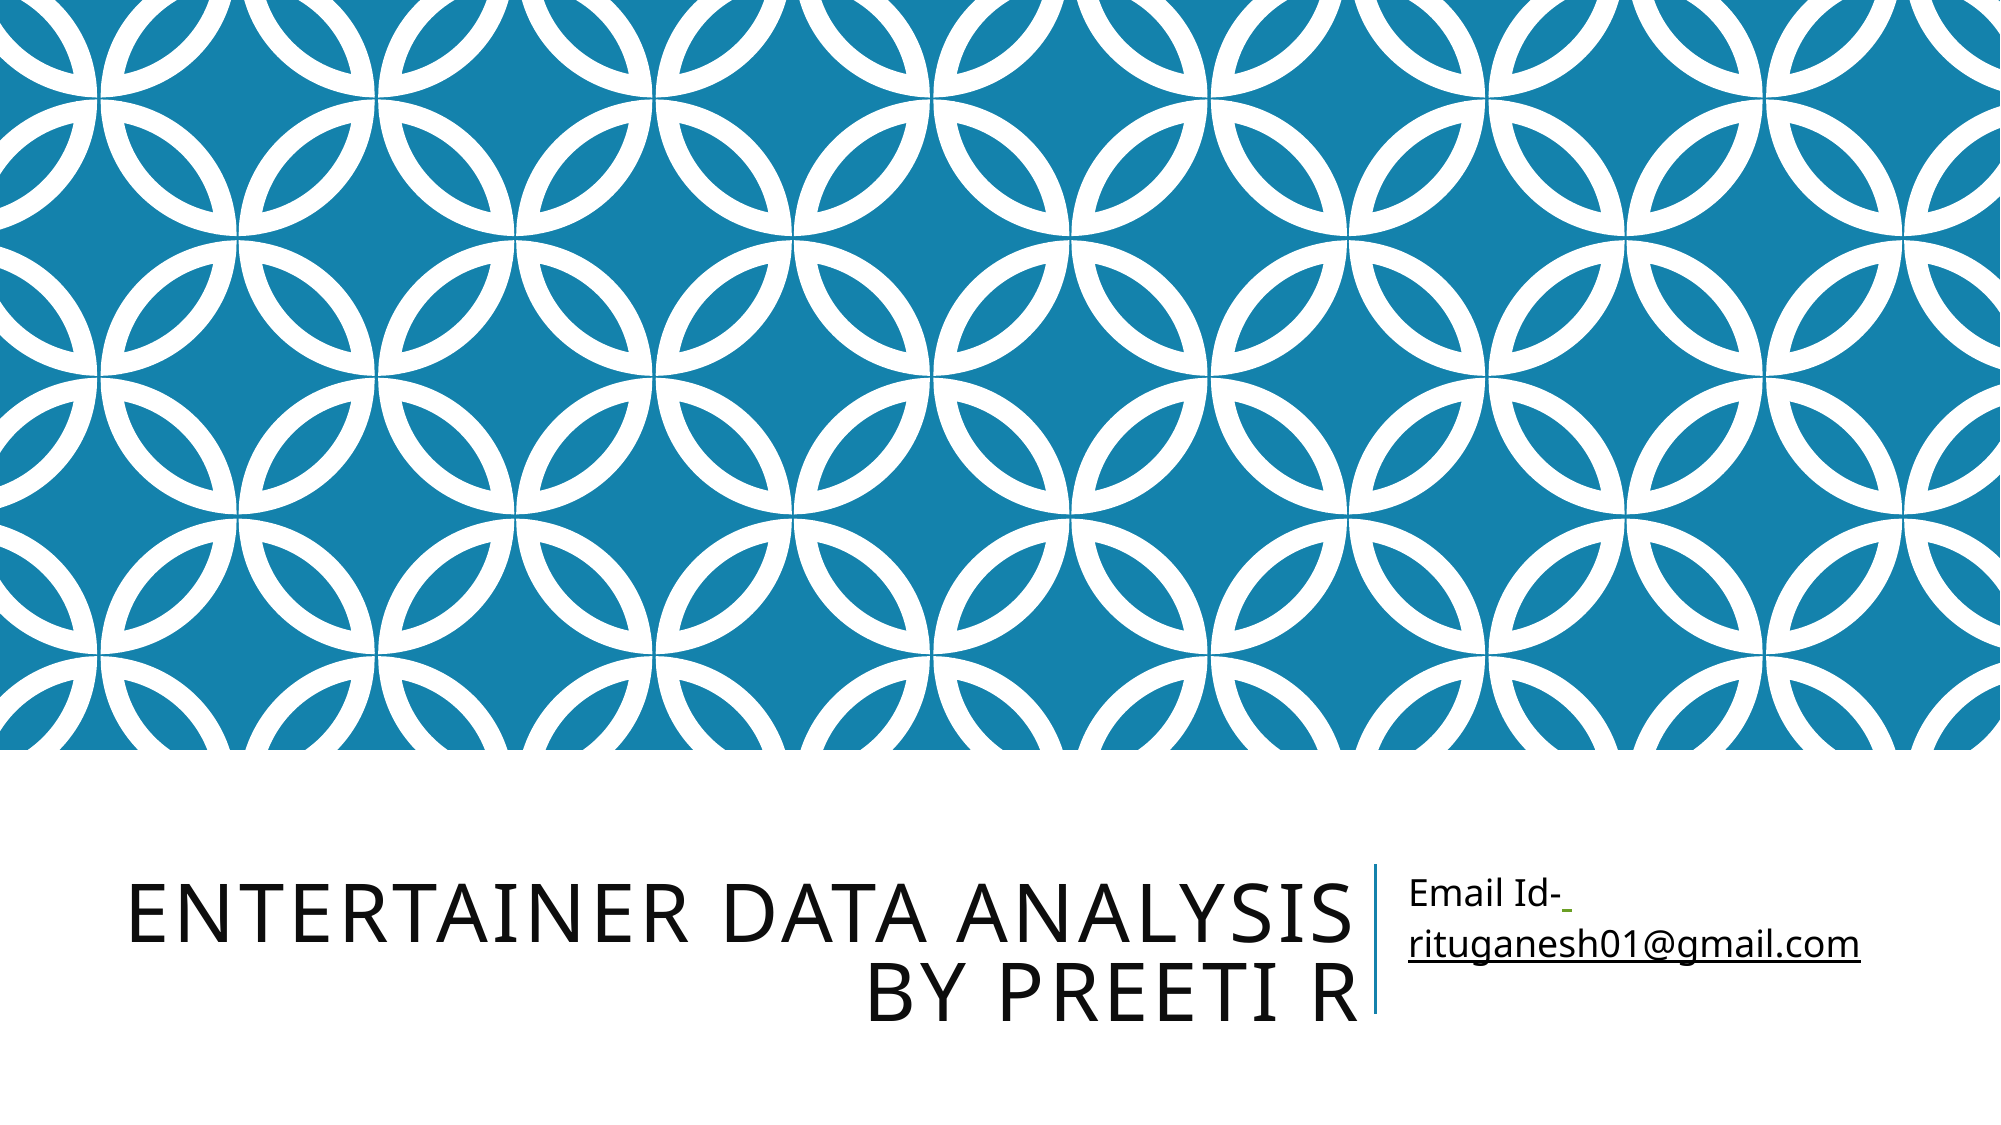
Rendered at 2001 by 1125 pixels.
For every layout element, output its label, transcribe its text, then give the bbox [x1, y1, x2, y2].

text_box Email Id- rituganesh01@gmail.com [1393, 861, 1970, 979]
text_box Entertainer Data Analysis By Preeti R [99, 838, 1375, 1079]
